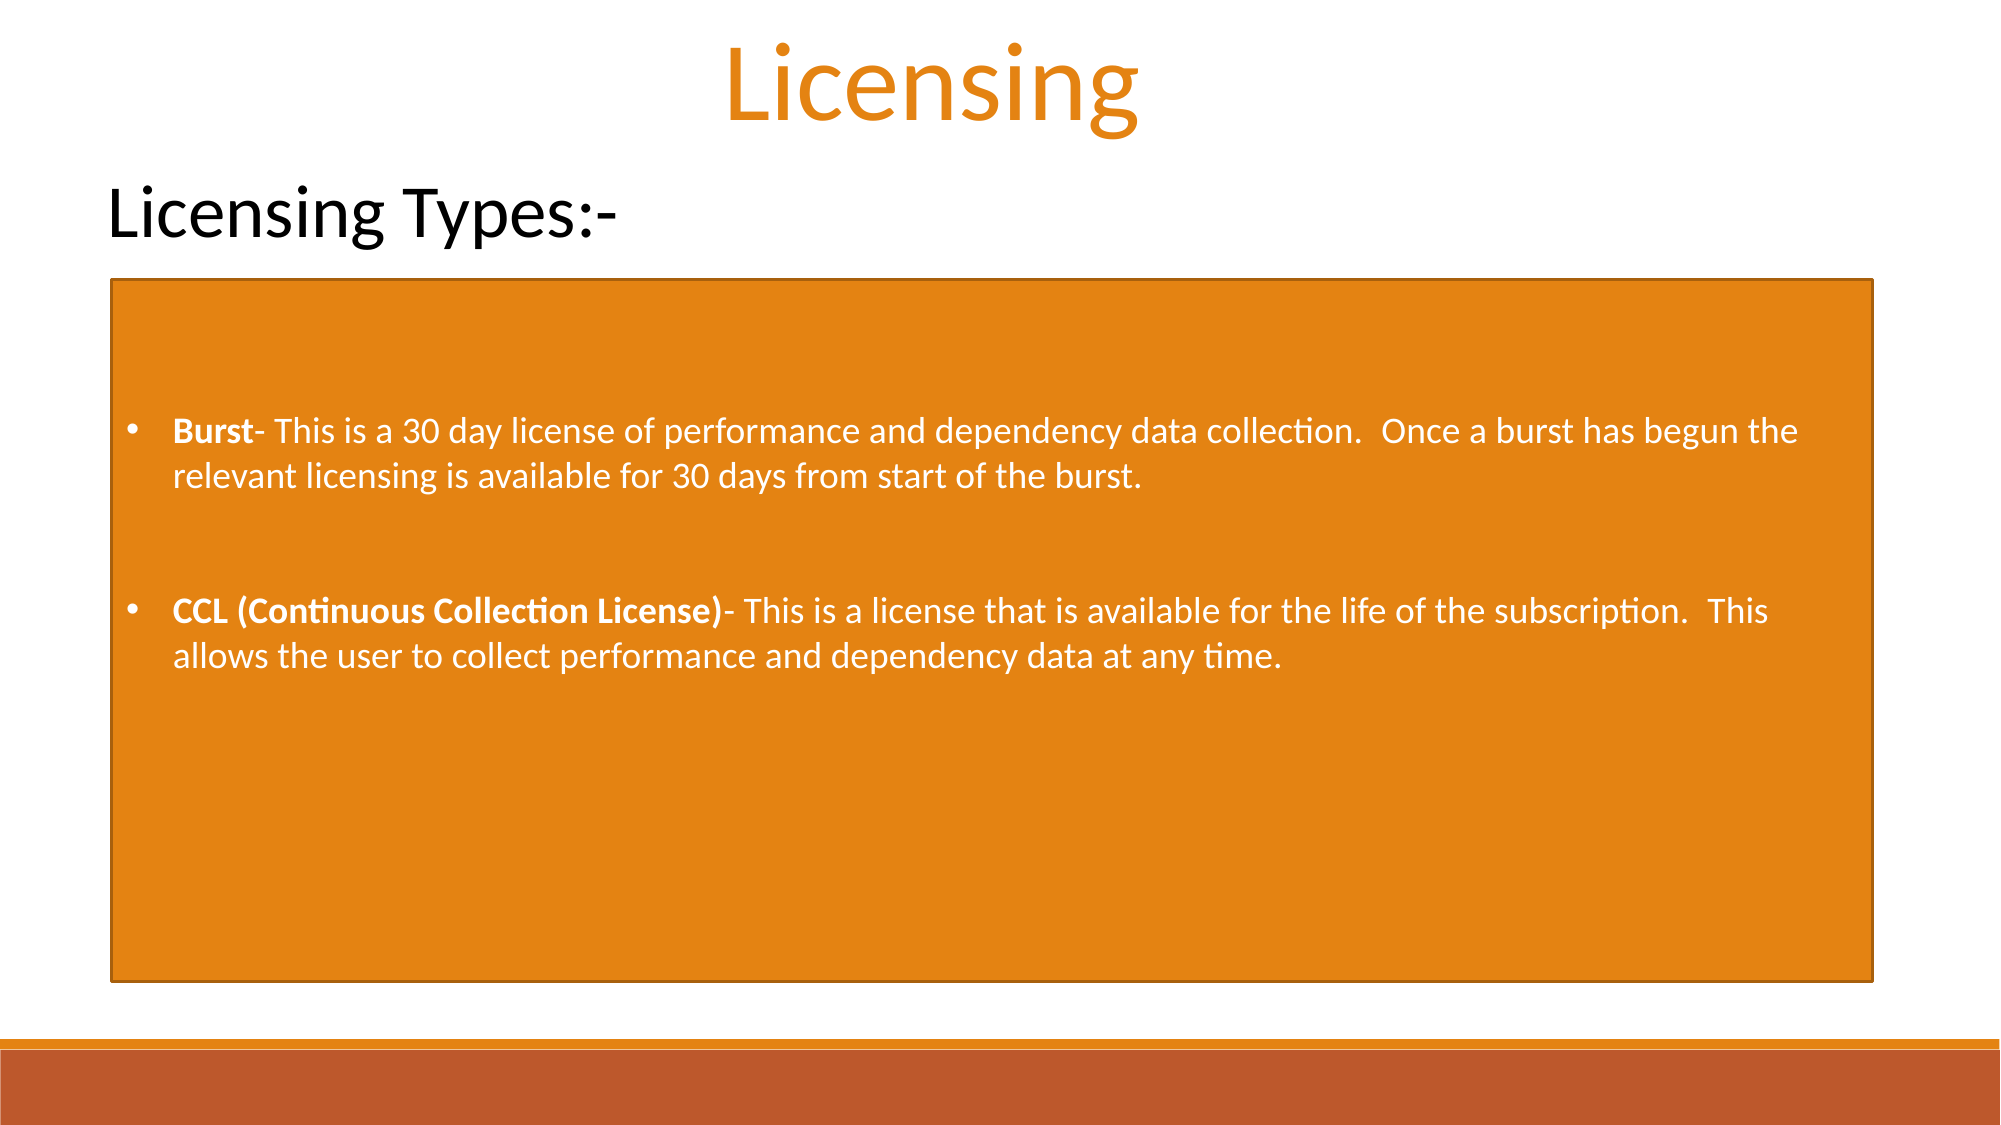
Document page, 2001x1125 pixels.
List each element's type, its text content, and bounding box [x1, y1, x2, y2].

text_box Licensing Types:- [92, 155, 635, 261]
text_box Licensing [708, 0, 1156, 150]
text_box Burst- This is a 30 day license of performance and dependency data collection. Once a burst has begun the relevant licensing is available for 30 days from start of the burst. CCL (Continuous Collection License)- This is a license that is available for the life of the subscription. This allows the user to collect performance and dependency data at any time. [110, 278, 1874, 983]
